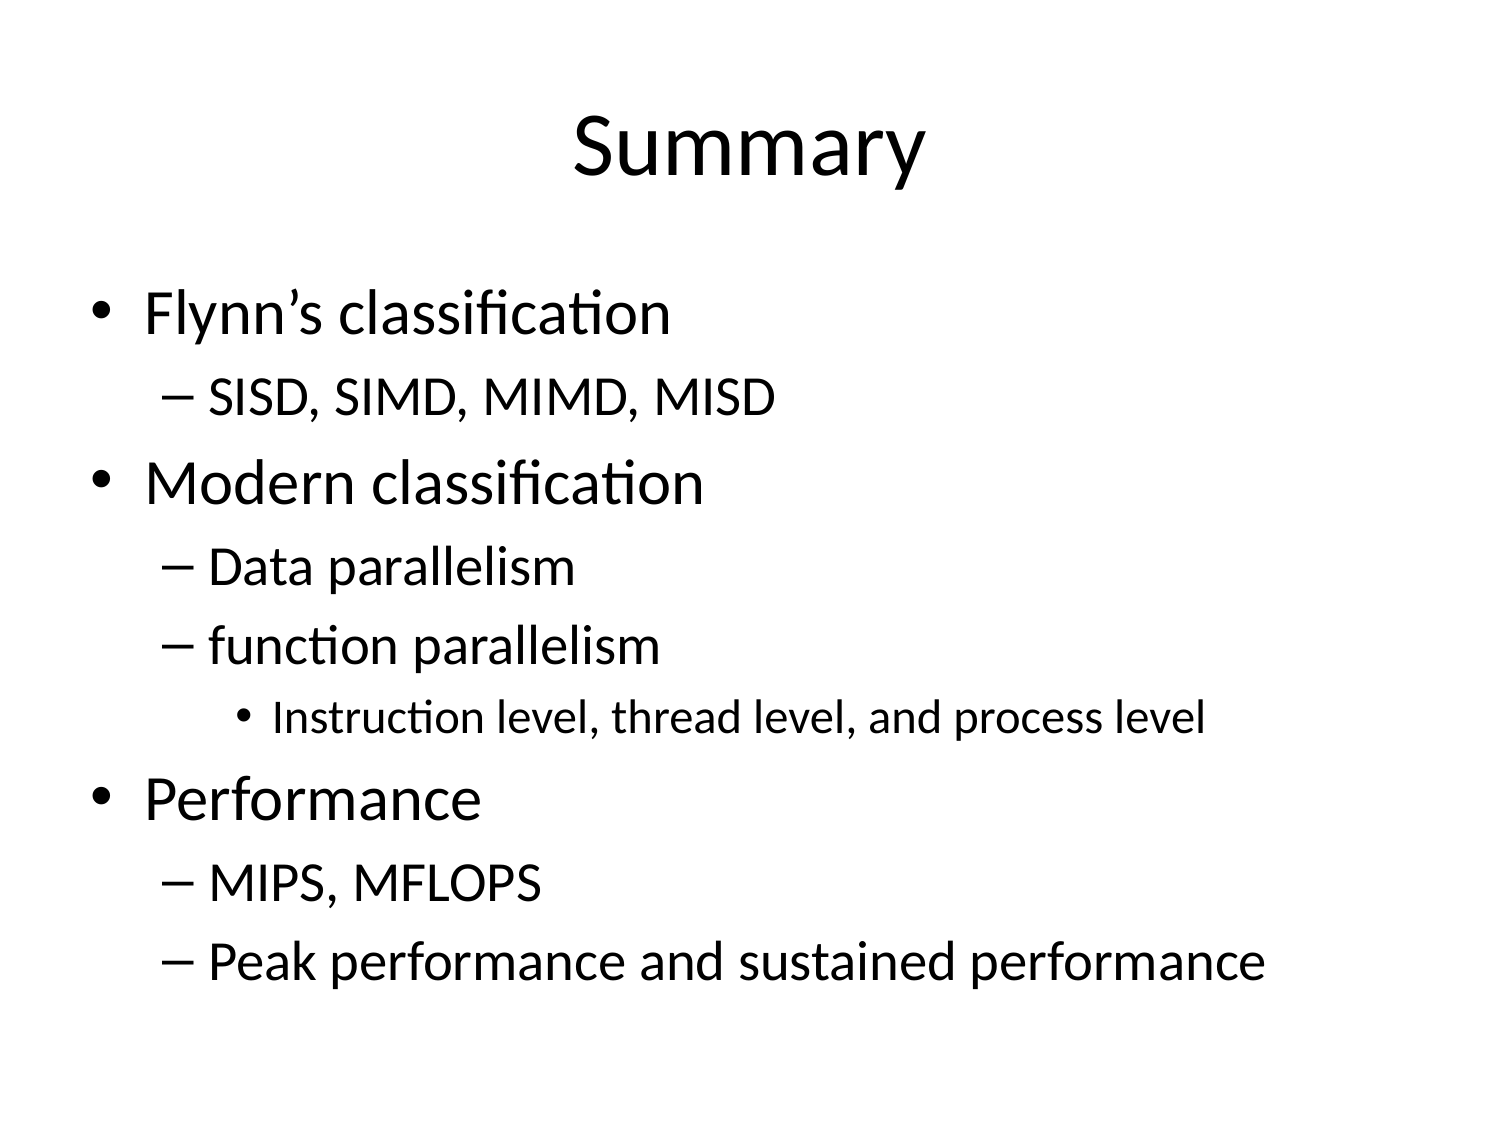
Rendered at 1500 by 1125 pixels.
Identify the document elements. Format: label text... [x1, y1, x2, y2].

title Summary [75, 45, 1425, 233]
list Flynn’s classification SISD, SIMD, MIMD, MISD Modern classification Data parallelism function parallelism Instruction level, thread level, and process level Performance MIPS, MFLOPS Peak performance and sustained performance [75, 262, 1425, 1005]
